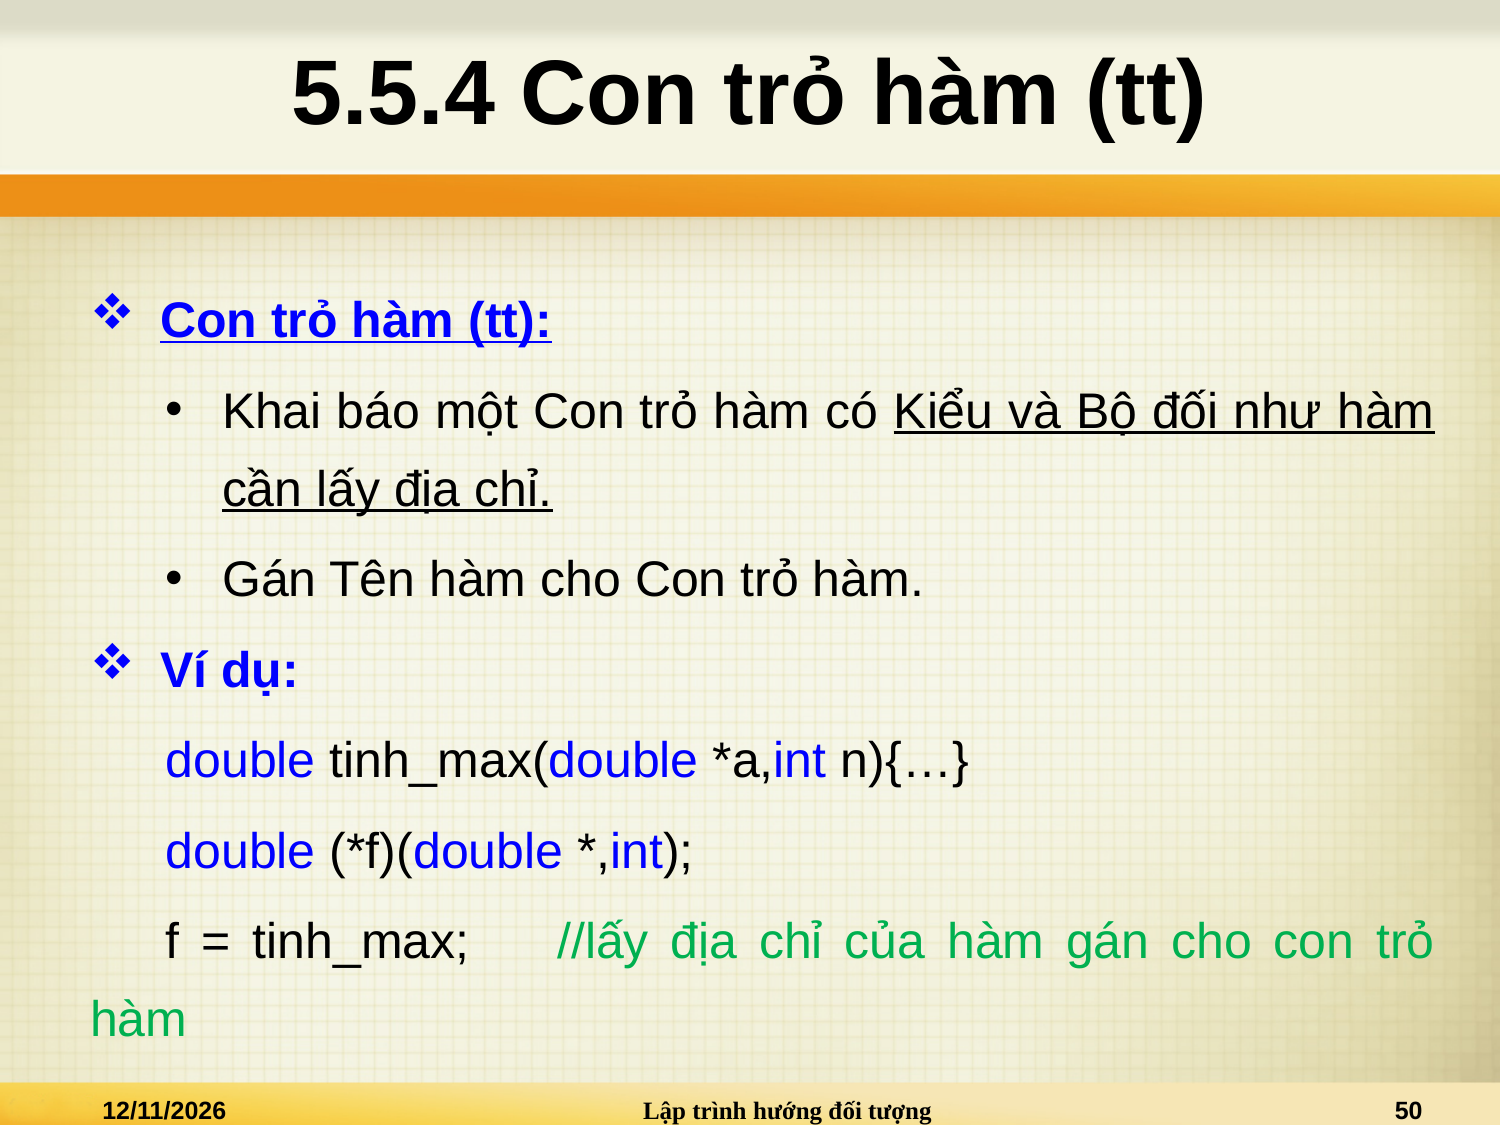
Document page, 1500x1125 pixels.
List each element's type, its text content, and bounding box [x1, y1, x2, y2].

list Con trỏ hàm (tt): Khai báo một Con trỏ hàm có Kiểu và Bộ đối như hàm cần lấy địa chỉ. Gán Tên hàm cho Con trỏ hàm. Ví dụ: double tinh_max(double *a,int n){…} double (*f)(double *,int); f = tinh_max; //lấy địa chỉ của hàm gán cho con trỏ hàm [75, 262, 1450, 1063]
picture [0, 175, 1500, 1125]
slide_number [87, 1087, 438, 1125]
title 5.5.4 Con trỏ hàm (tt) [0, 0, 1500, 175]
slide_number 50 [1087, 1087, 1438, 1125]
footer Lập trình hướng đối tượng [549, 1087, 1025, 1125]
